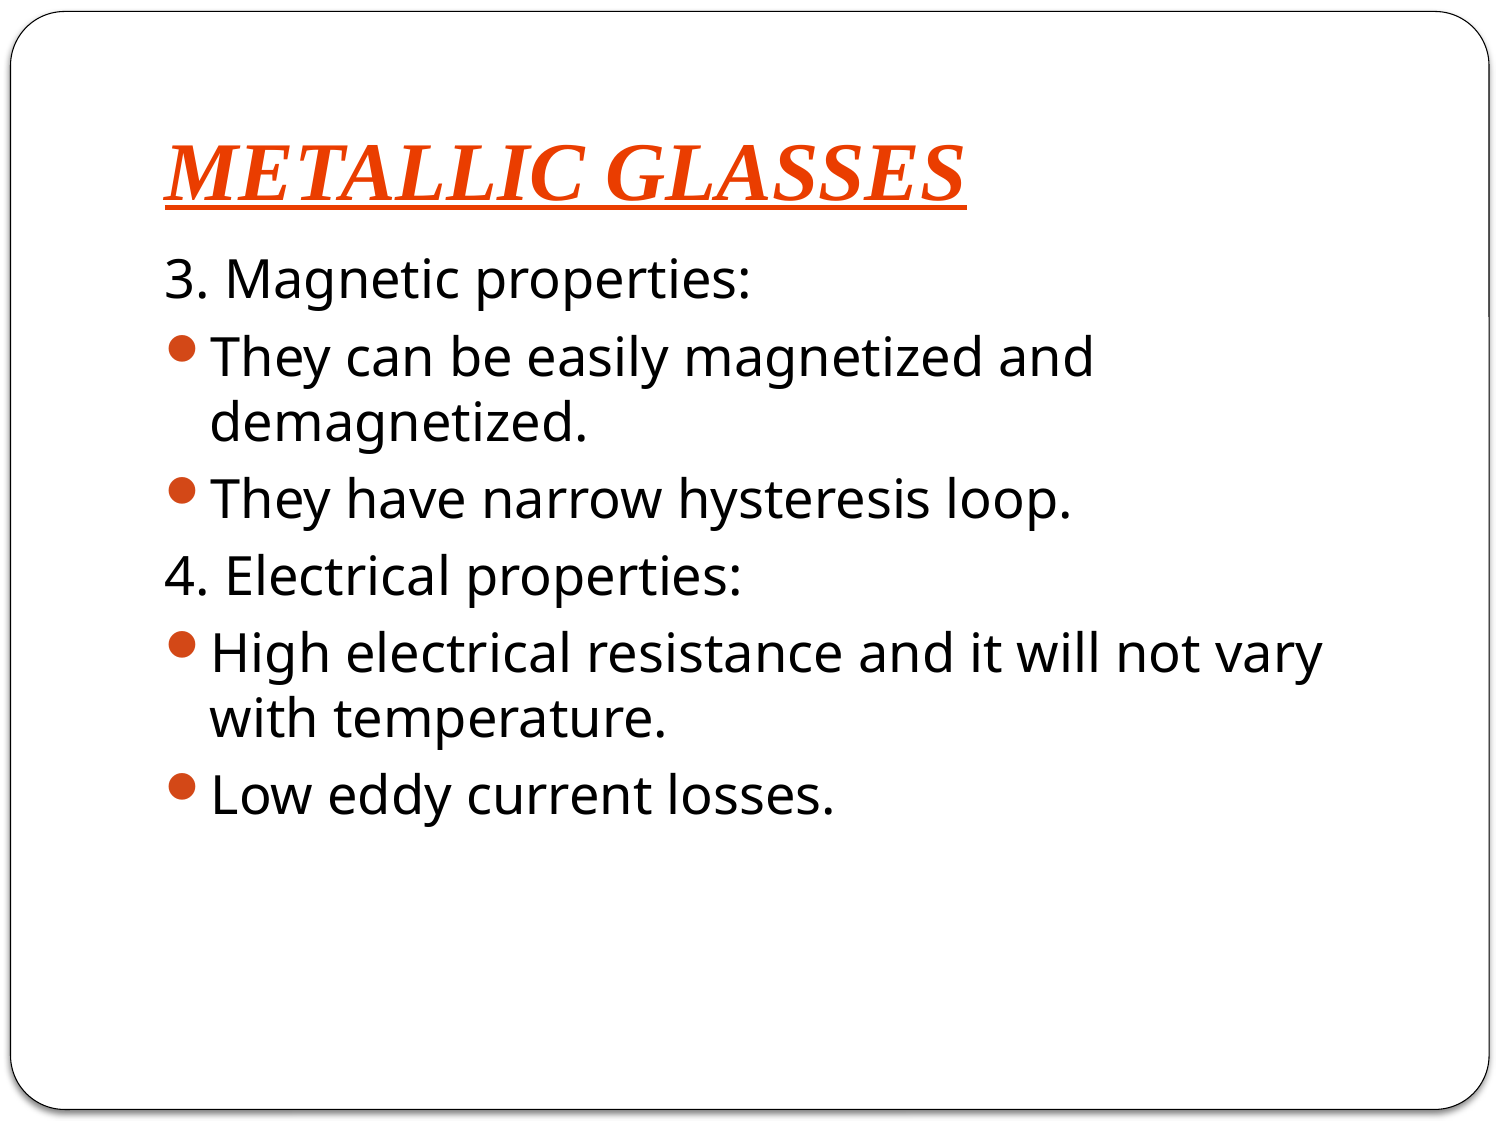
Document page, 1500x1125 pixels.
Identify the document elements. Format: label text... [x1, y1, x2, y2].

list 3. Magnetic properties: They can be easily magnetized and demagnetized. They have narrow hysteresis loop. 4. Electrical properties: High electrical resistance and it will not vary with temperature. Low eddy current losses. [150, 237, 1425, 988]
title METALLIC GLASSES [150, 45, 1425, 233]
